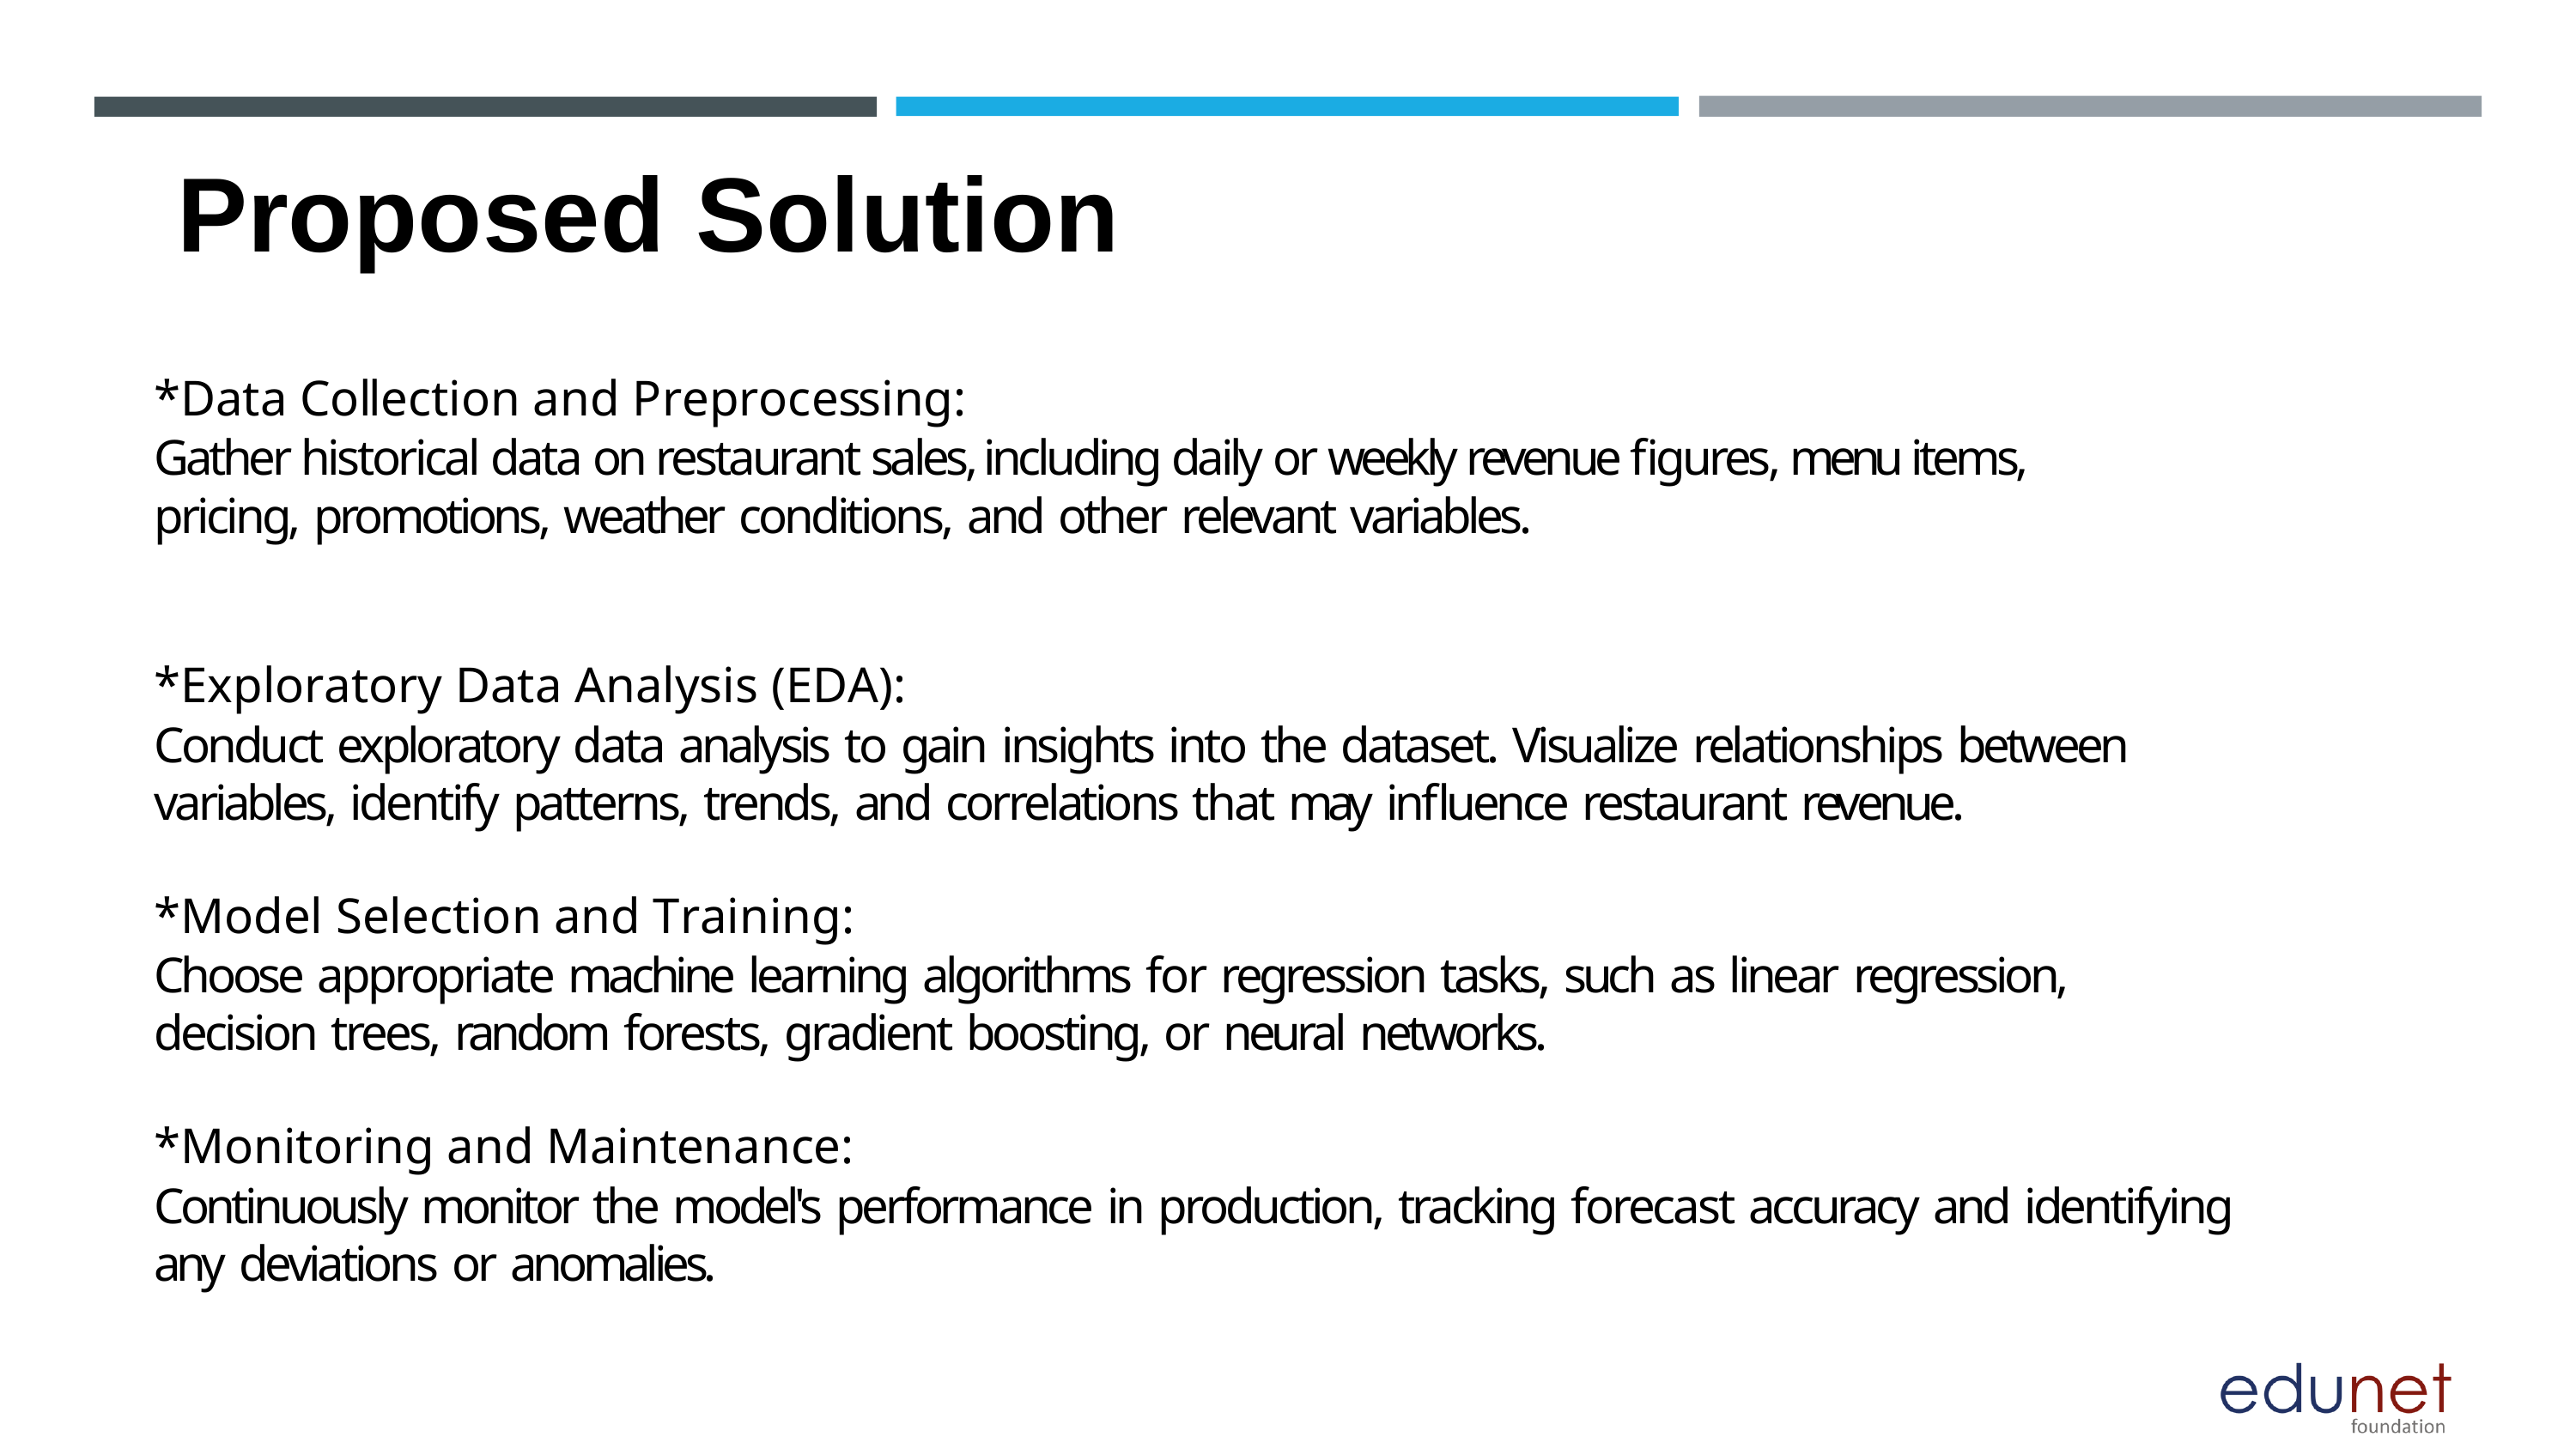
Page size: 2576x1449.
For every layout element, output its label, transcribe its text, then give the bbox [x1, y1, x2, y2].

title Proposed Solution [175, 143, 1124, 366]
picture [2215, 1360, 2453, 1438]
text_box *Data Collection and Preprocessing: Gather historical data on restaurant sales, including daily or weekly revenue figures, menu items, pricing, promotions, weather conditions, and other relevant variables. *Exploratory Data Analysis (EDA): Conduct exploratory data analysis to gain insights into the dataset. Visualize relationships between variables, identify patterns, trends, and correlations that may influence restaurant revenue. *Model Selection and Training: Choose appropriate machine learning algorithms for regression tasks, such as linear regression, decision trees, random forests, gradient boosting, or neural networks. *Monitoring and Maintenance: Continuously monitor the model's performance in production, tracking forecast accuracy and identifying any deviations or anomalies. [152, 366, 2319, 1291]
